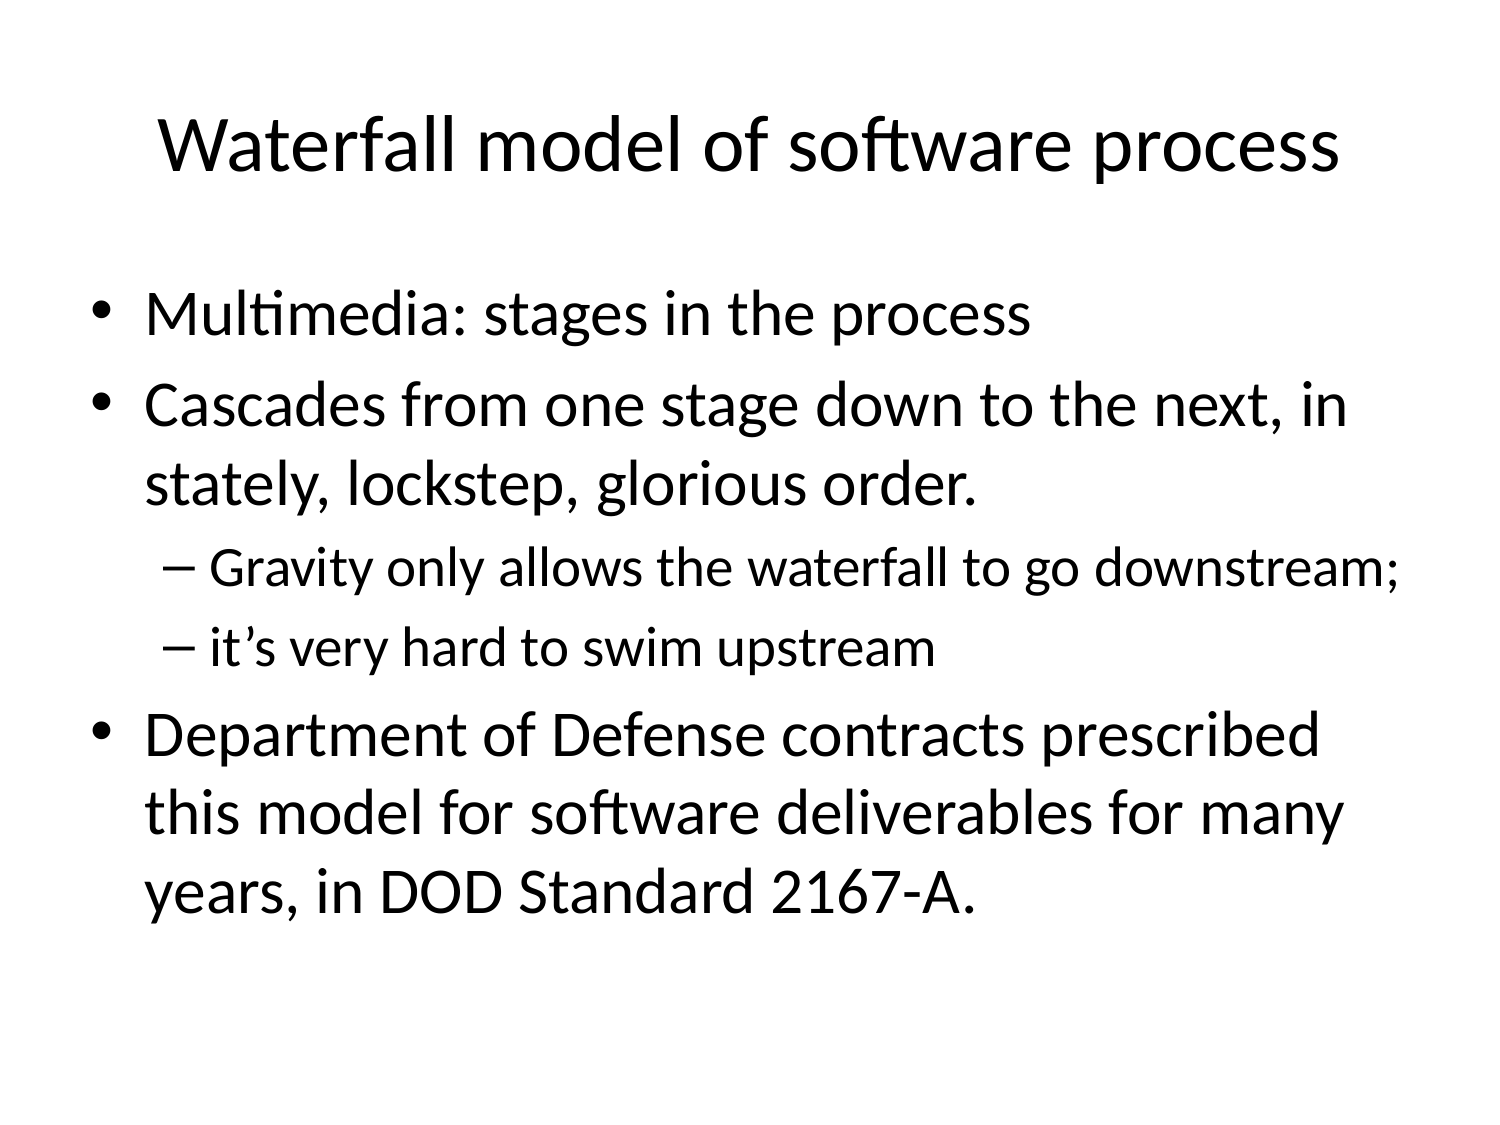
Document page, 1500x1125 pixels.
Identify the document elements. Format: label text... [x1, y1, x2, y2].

title Waterfall model of software process [75, 45, 1425, 233]
list Multimedia: stages in the process Cascades from one stage down to the next, in stately, lockstep, glorious order. Gravity only allows the waterfall to go downstream; it’s very hard to swim upstream Department of Defense contracts prescribed this model for software deliverables for many years, in DOD Standard 2167-A. [75, 262, 1425, 1005]
